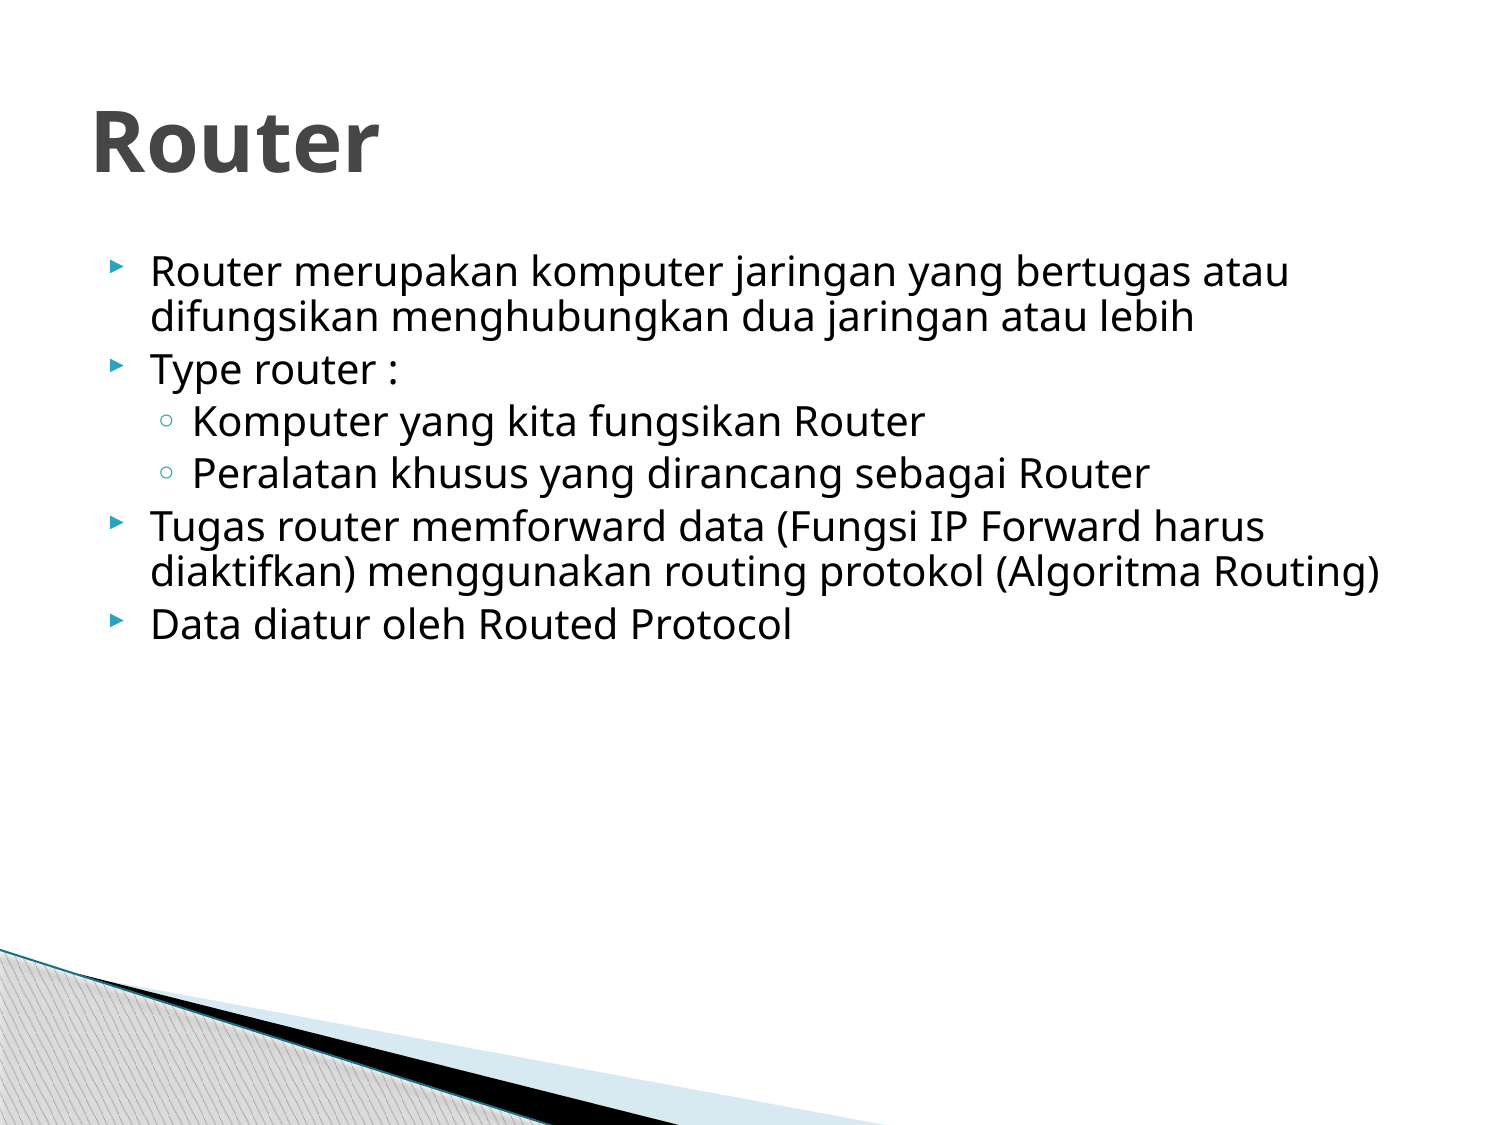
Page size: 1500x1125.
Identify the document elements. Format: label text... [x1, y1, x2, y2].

title Router [75, 45, 1425, 233]
list Router merupakan komputer jaringan yang bertugas atau difungsikan menghubungkan dua jaringan atau lebih Type router : Komputer yang kita fungsikan Router Peralatan khusus yang dirancang sebagai Router Tugas router memforward data (Fungsi IP Forward harus diaktifkan) menggunakan routing protokol (Algoritma Routing) Data diatur oleh Routed Protocol [75, 243, 1425, 986]
